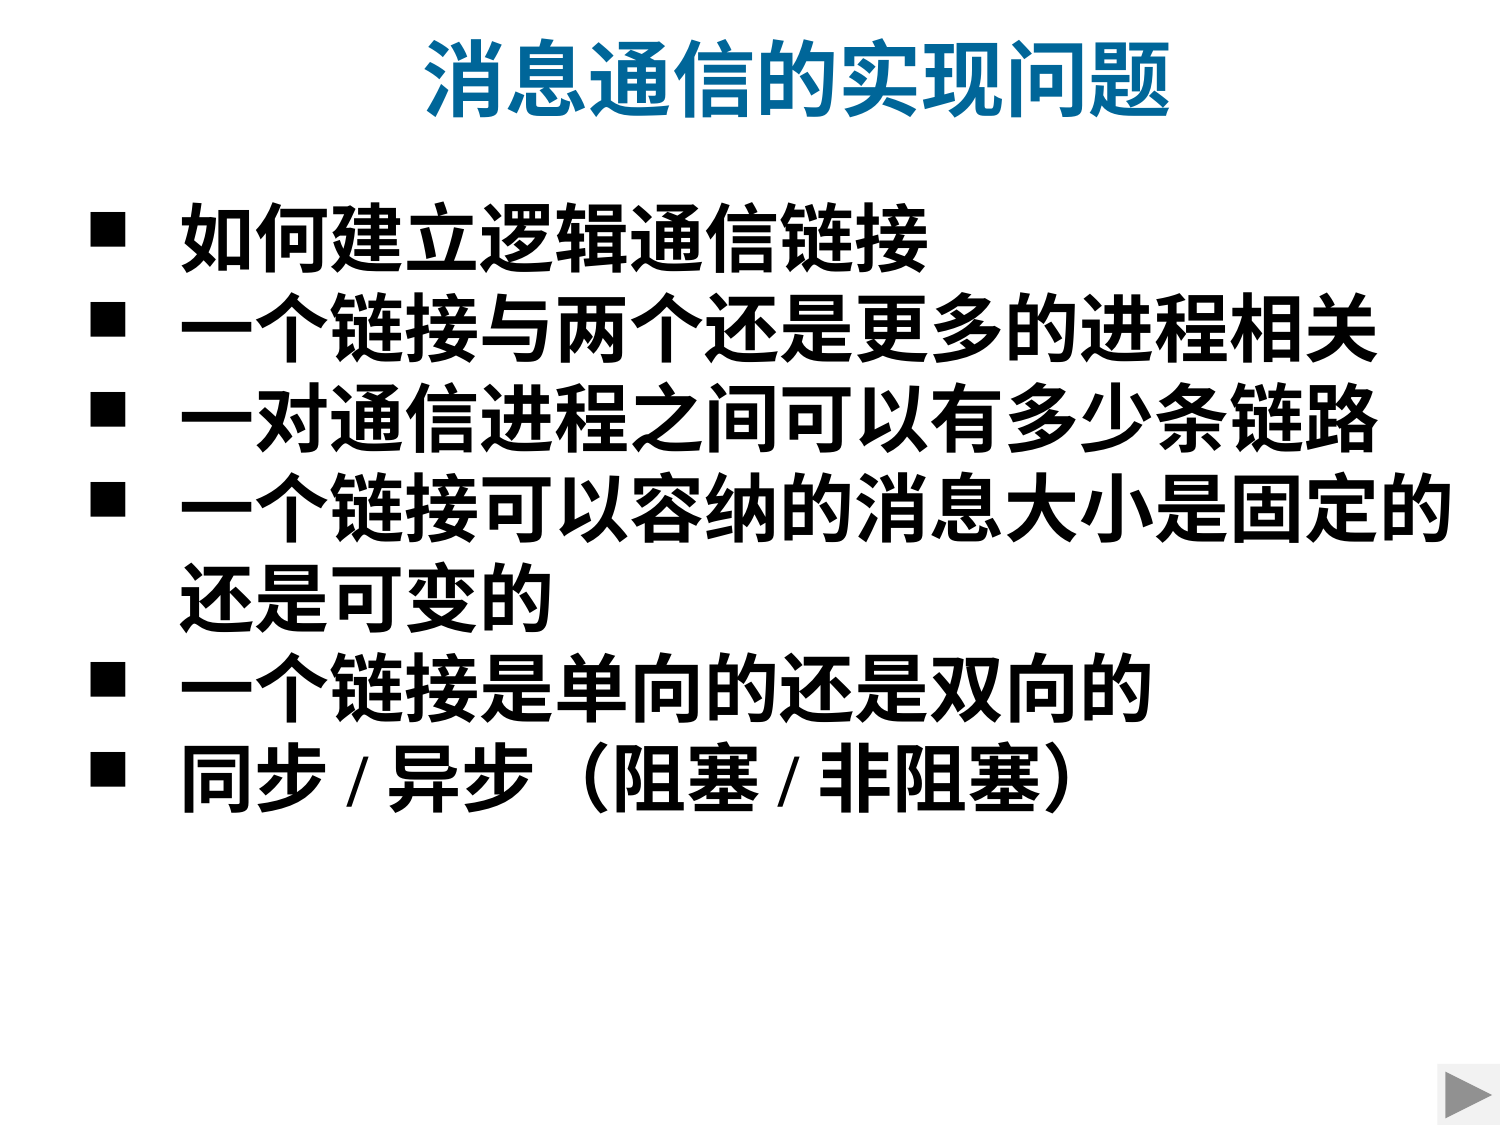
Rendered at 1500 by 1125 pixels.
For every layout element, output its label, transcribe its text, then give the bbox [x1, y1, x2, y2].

text_box 消息通信的实现问题 [360, 0, 1235, 135]
text_box 如何建立逻辑通信链接 一个链接与两个还是更多的进程相关 一对通信进程之间可以有多少条链路 一个链接可以容纳的消息大小是固定的还是可变的 一个链接是单向的还是双向的 同步/异步（阻塞/非阻塞） [70, 184, 1500, 905]
text_box [1437, 1063, 1500, 1125]
